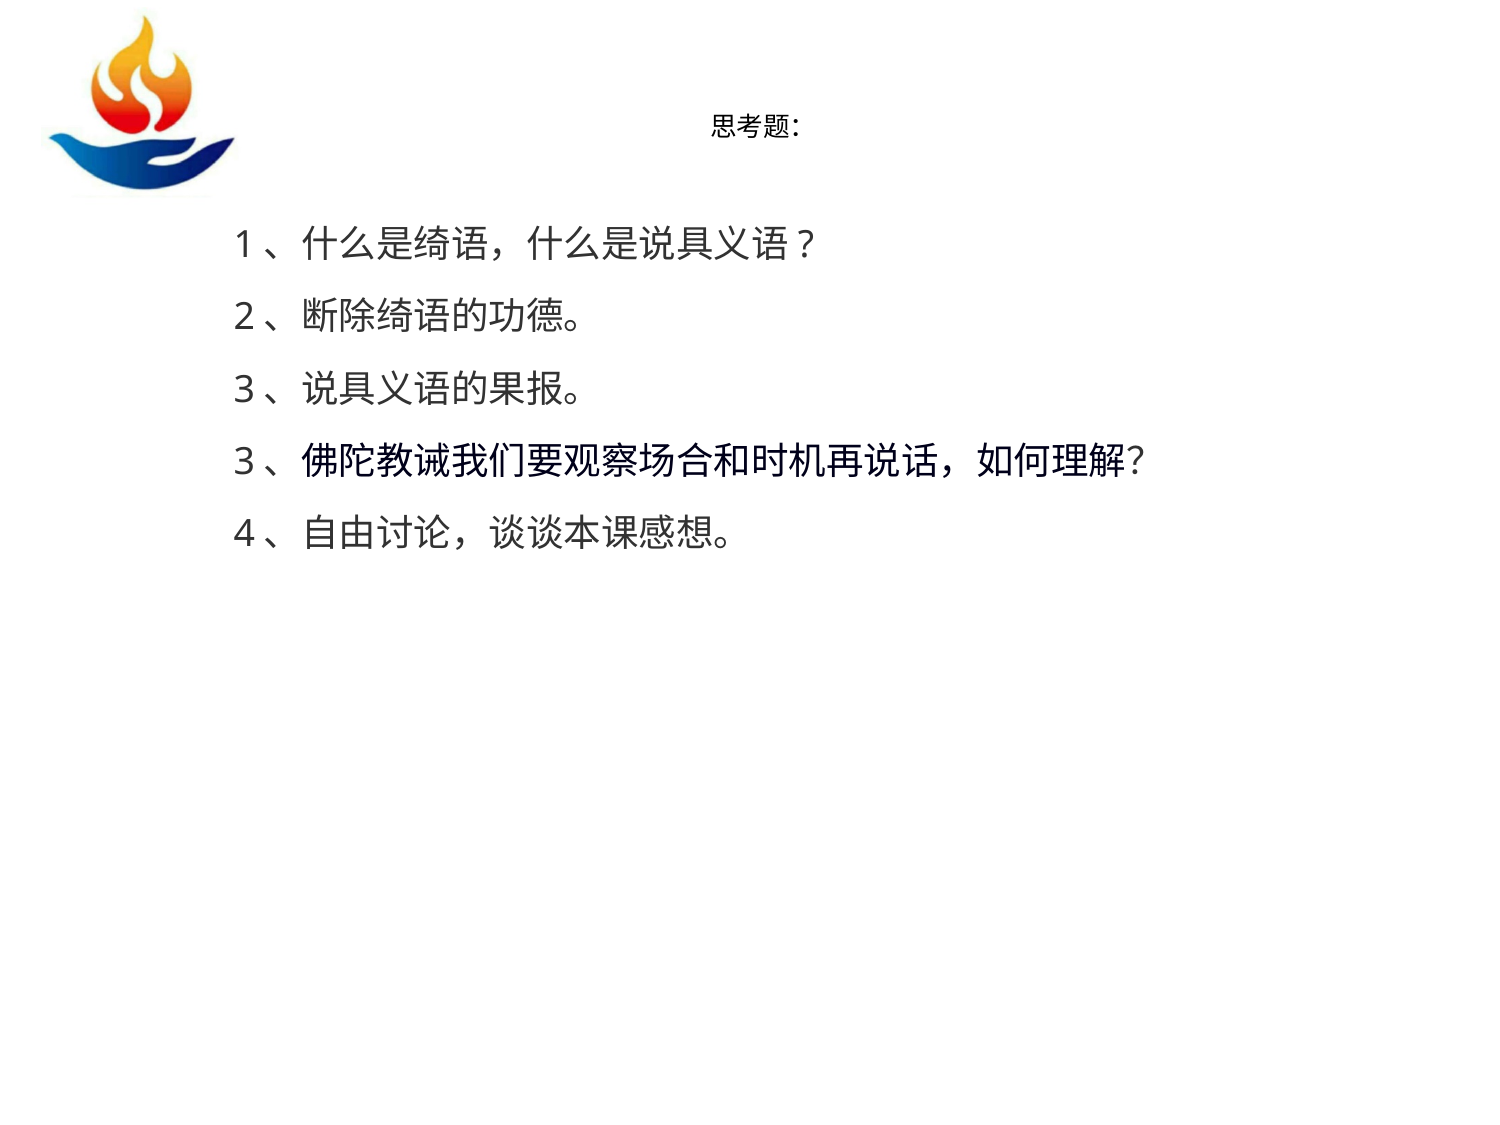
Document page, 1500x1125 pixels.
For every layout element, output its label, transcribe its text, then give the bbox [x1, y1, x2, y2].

picture [40, 6, 244, 226]
title 思考题： [249, 101, 1439, 183]
list 1、什么是绮语，什么是说具义语? 2、断除绮语的功德。 3、说具义语的果报。 3、佛陀教诫我们要观察场合和时机再说话，如何理解？ 4、自由讨论，谈谈本课感想。 [218, 142, 1390, 1010]
